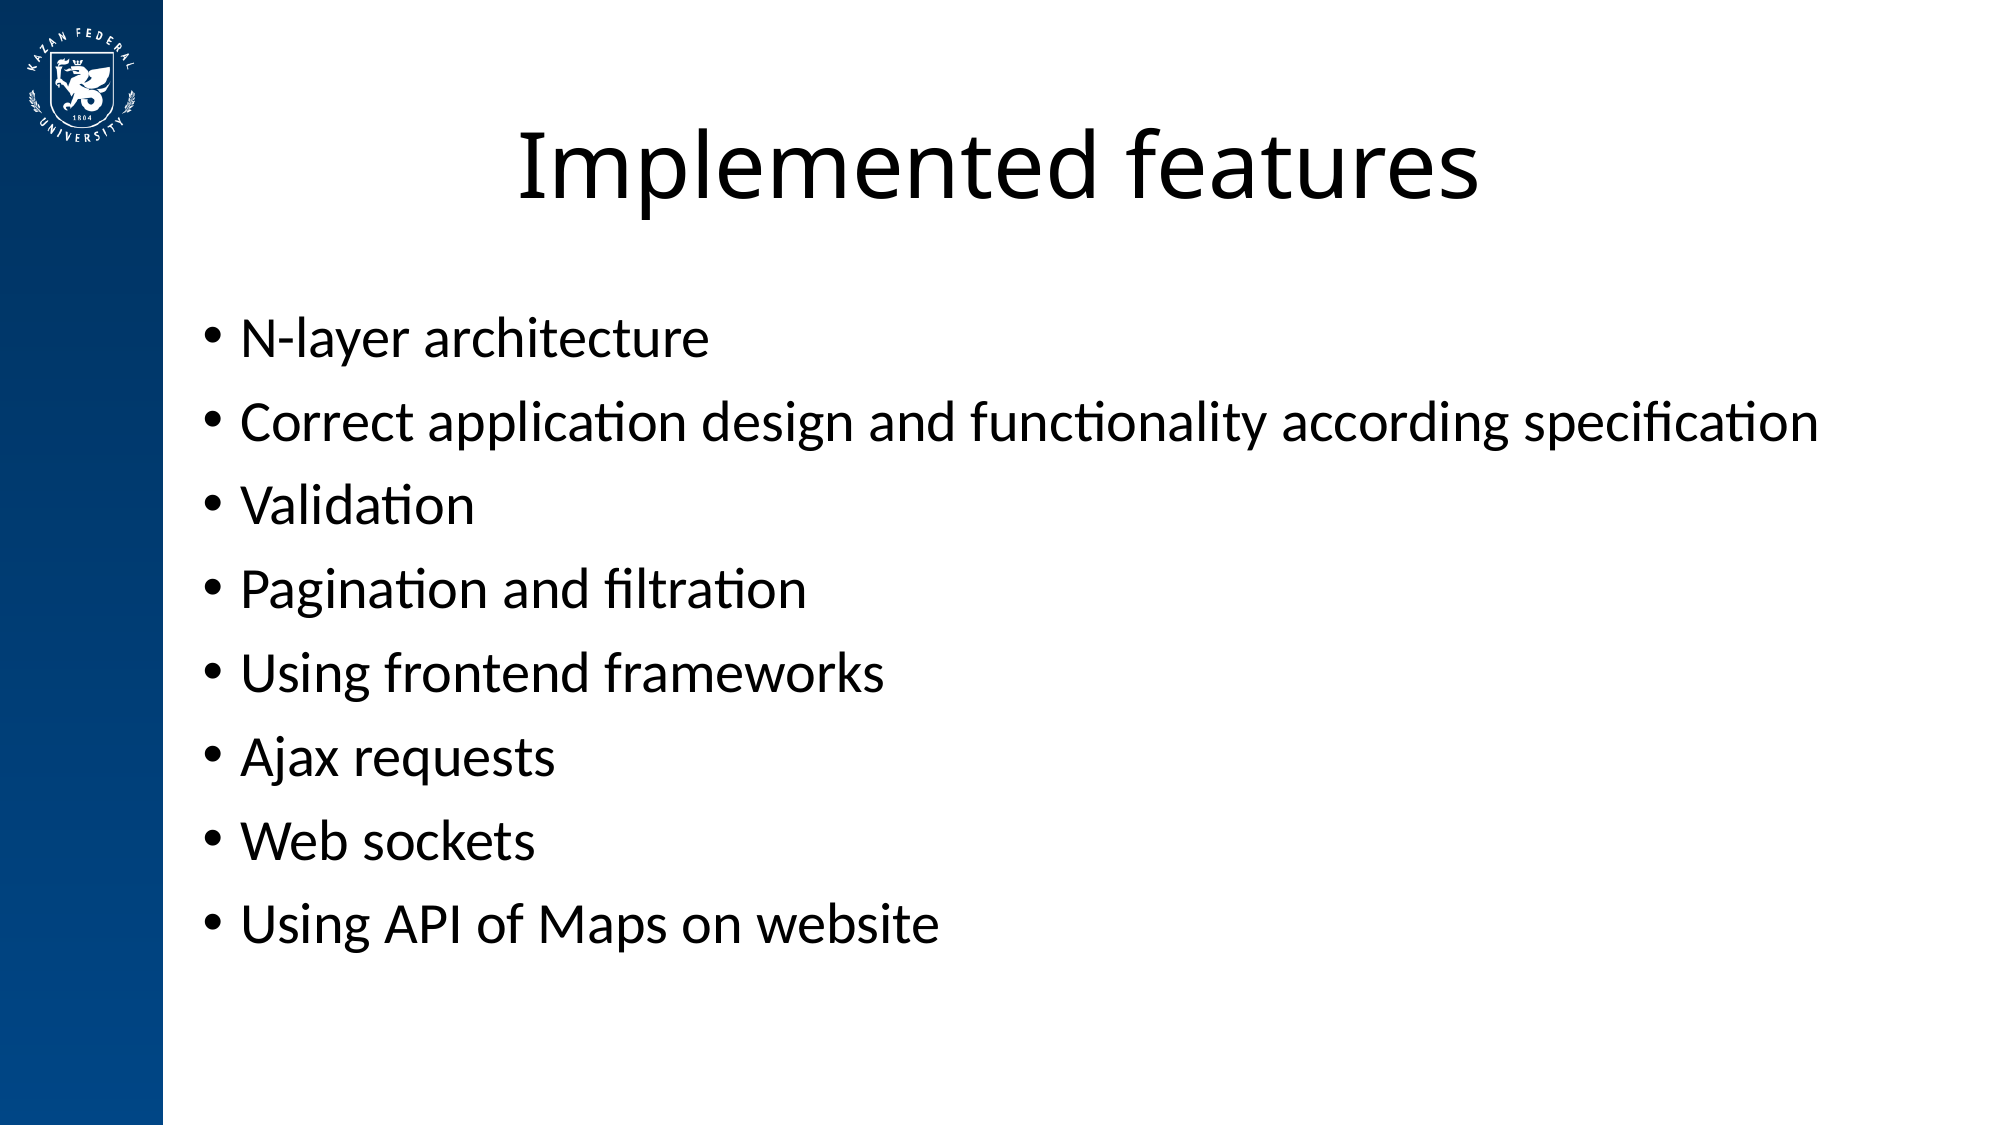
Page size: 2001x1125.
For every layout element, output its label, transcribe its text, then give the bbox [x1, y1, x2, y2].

list N-layer architecture Correct application design and functionality according specification Validation Pagination and filtration Using frontend frameworks Ajax requests Web sockets Using API of Maps on website [187, 299, 1863, 1014]
title Implemented features [164, 59, 1863, 278]
text_box [0, 0, 164, 1125]
picture [27, 28, 135, 142]
